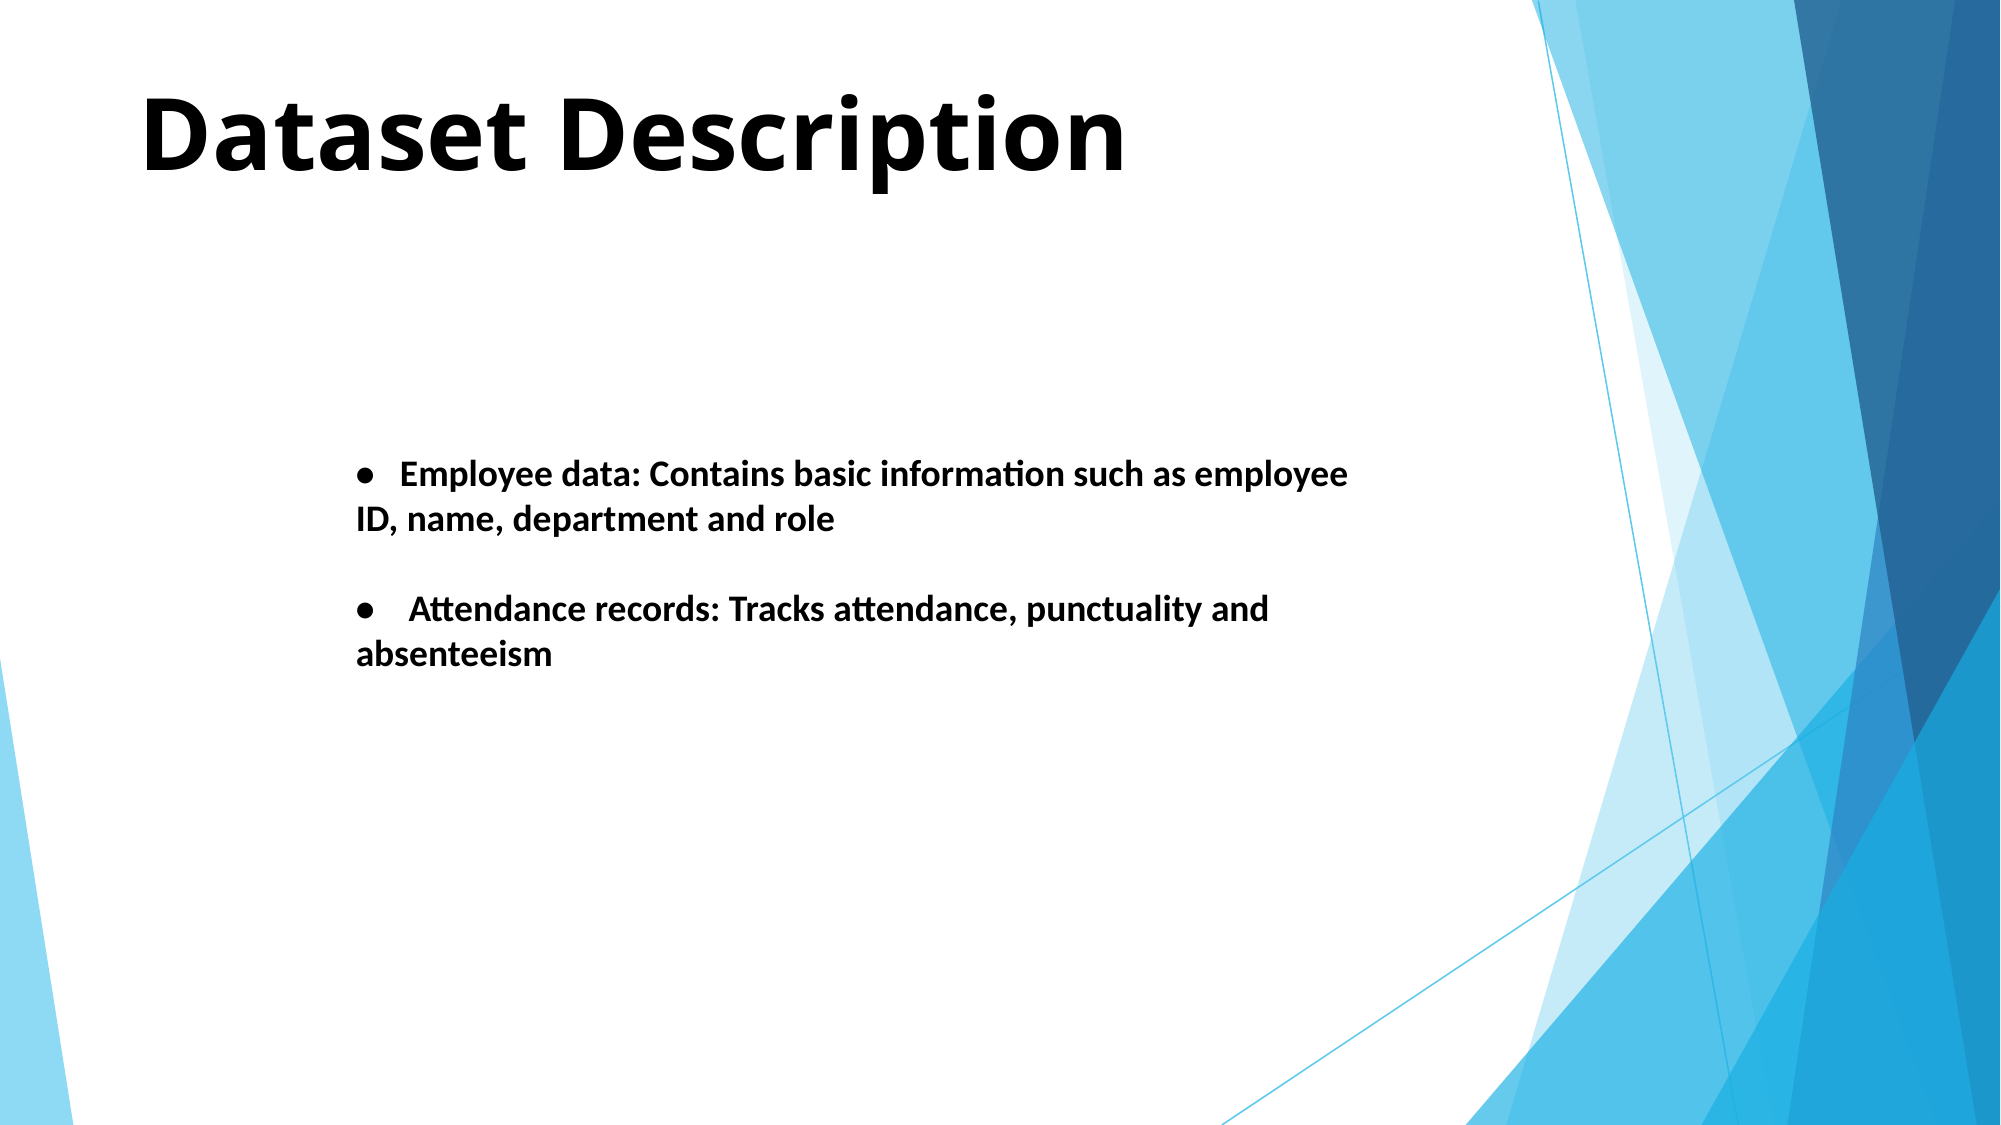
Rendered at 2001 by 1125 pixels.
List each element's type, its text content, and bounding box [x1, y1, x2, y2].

text_box • Employee data: Contains basic information such as employee ID, name, department and role • Attendance records: Tracks attendance, punctuality and absenteeism [340, 441, 1407, 682]
title Dataset Description [123, 62, 1877, 189]
